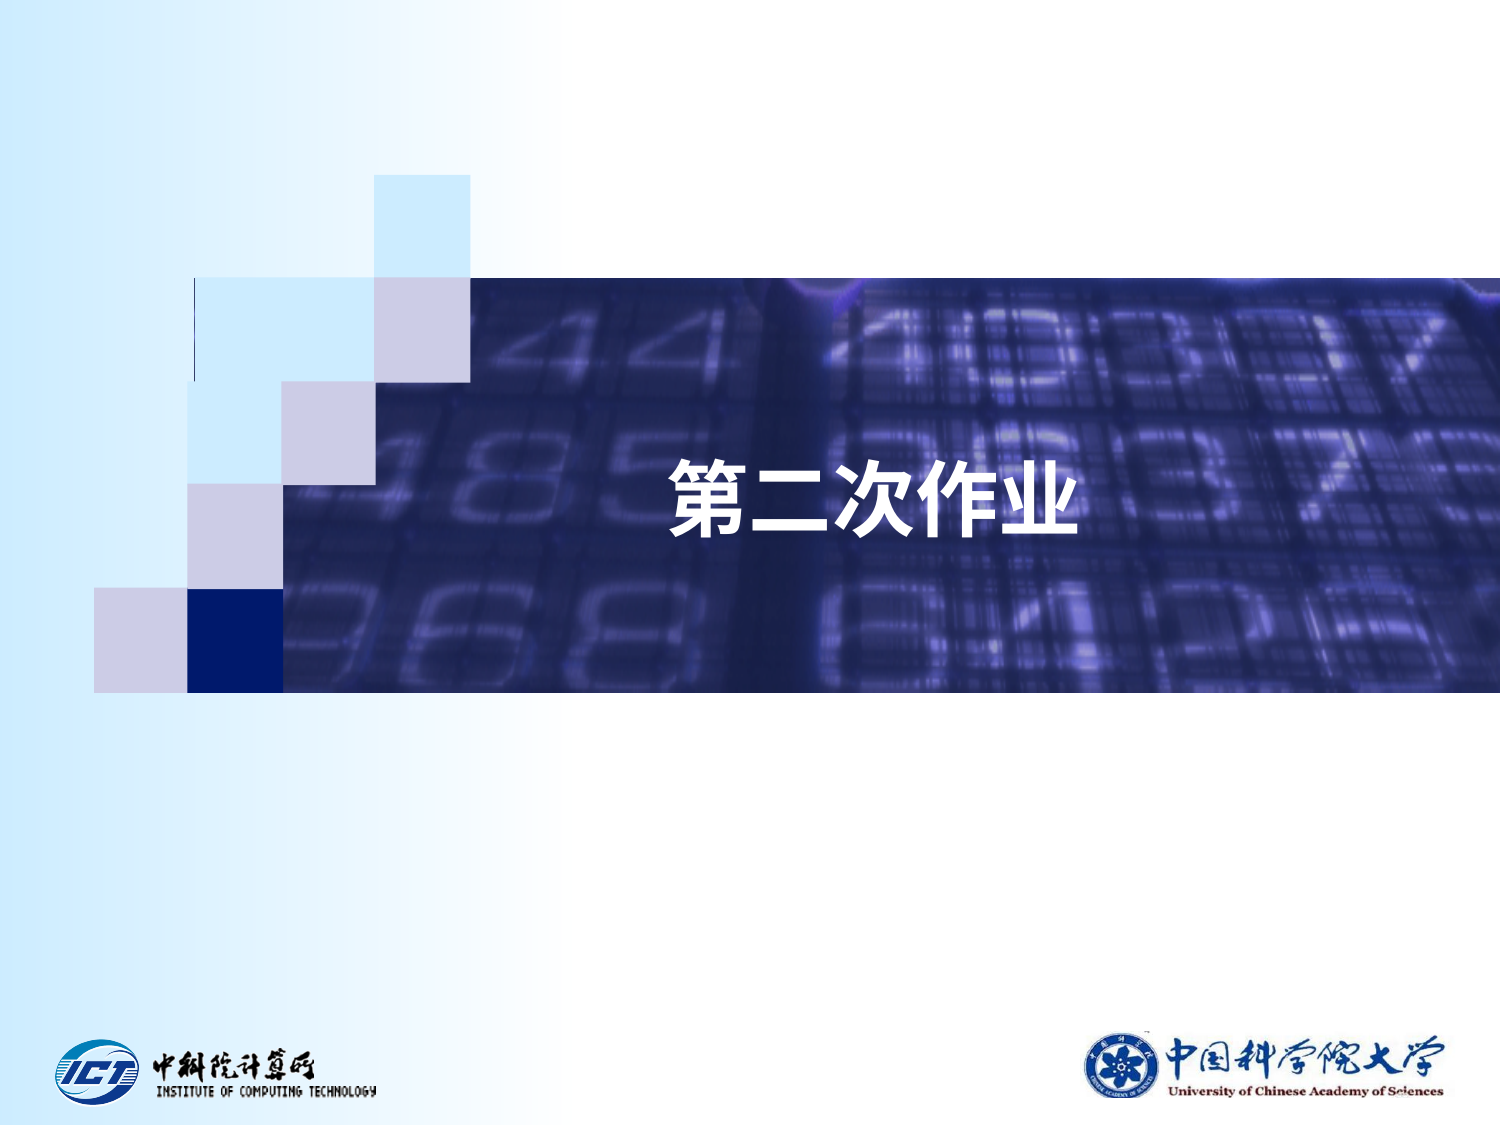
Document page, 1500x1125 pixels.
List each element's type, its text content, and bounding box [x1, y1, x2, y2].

title 第二次作业 [253, 332, 1495, 663]
picture [284, 278, 1500, 693]
picture [157, 1086, 376, 1098]
picture [153, 1048, 314, 1083]
picture [55, 1039, 139, 1107]
picture [1080, 1031, 1457, 1098]
picture [55, 1039, 92, 1069]
